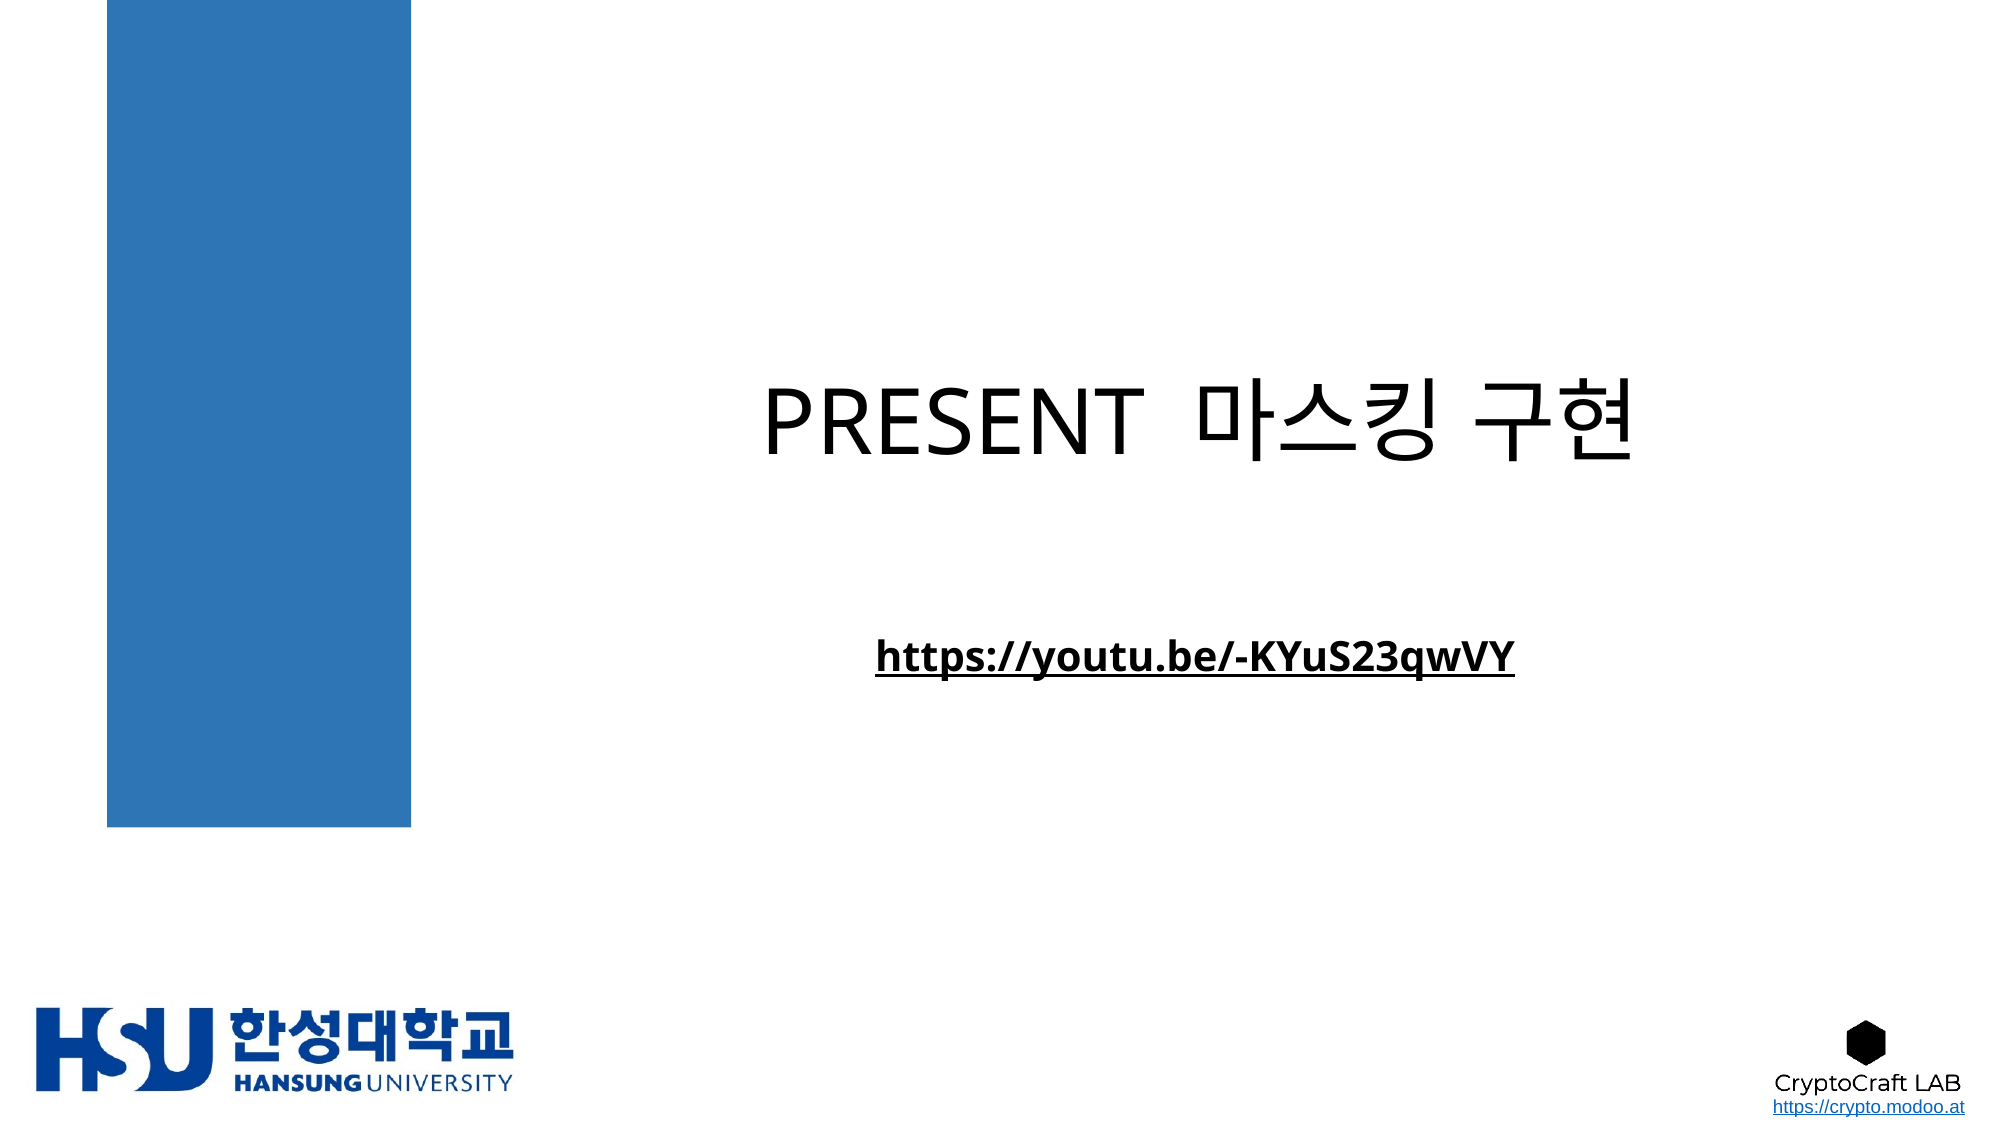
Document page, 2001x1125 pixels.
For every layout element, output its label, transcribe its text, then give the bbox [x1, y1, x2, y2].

picture [1760, 1005, 1976, 1111]
title PRESENT 마스킹 구현 [511, 200, 1890, 593]
picture [27, 997, 524, 1103]
subtitle https://youtu.be/-KYuS23qwVY [511, 622, 1890, 895]
